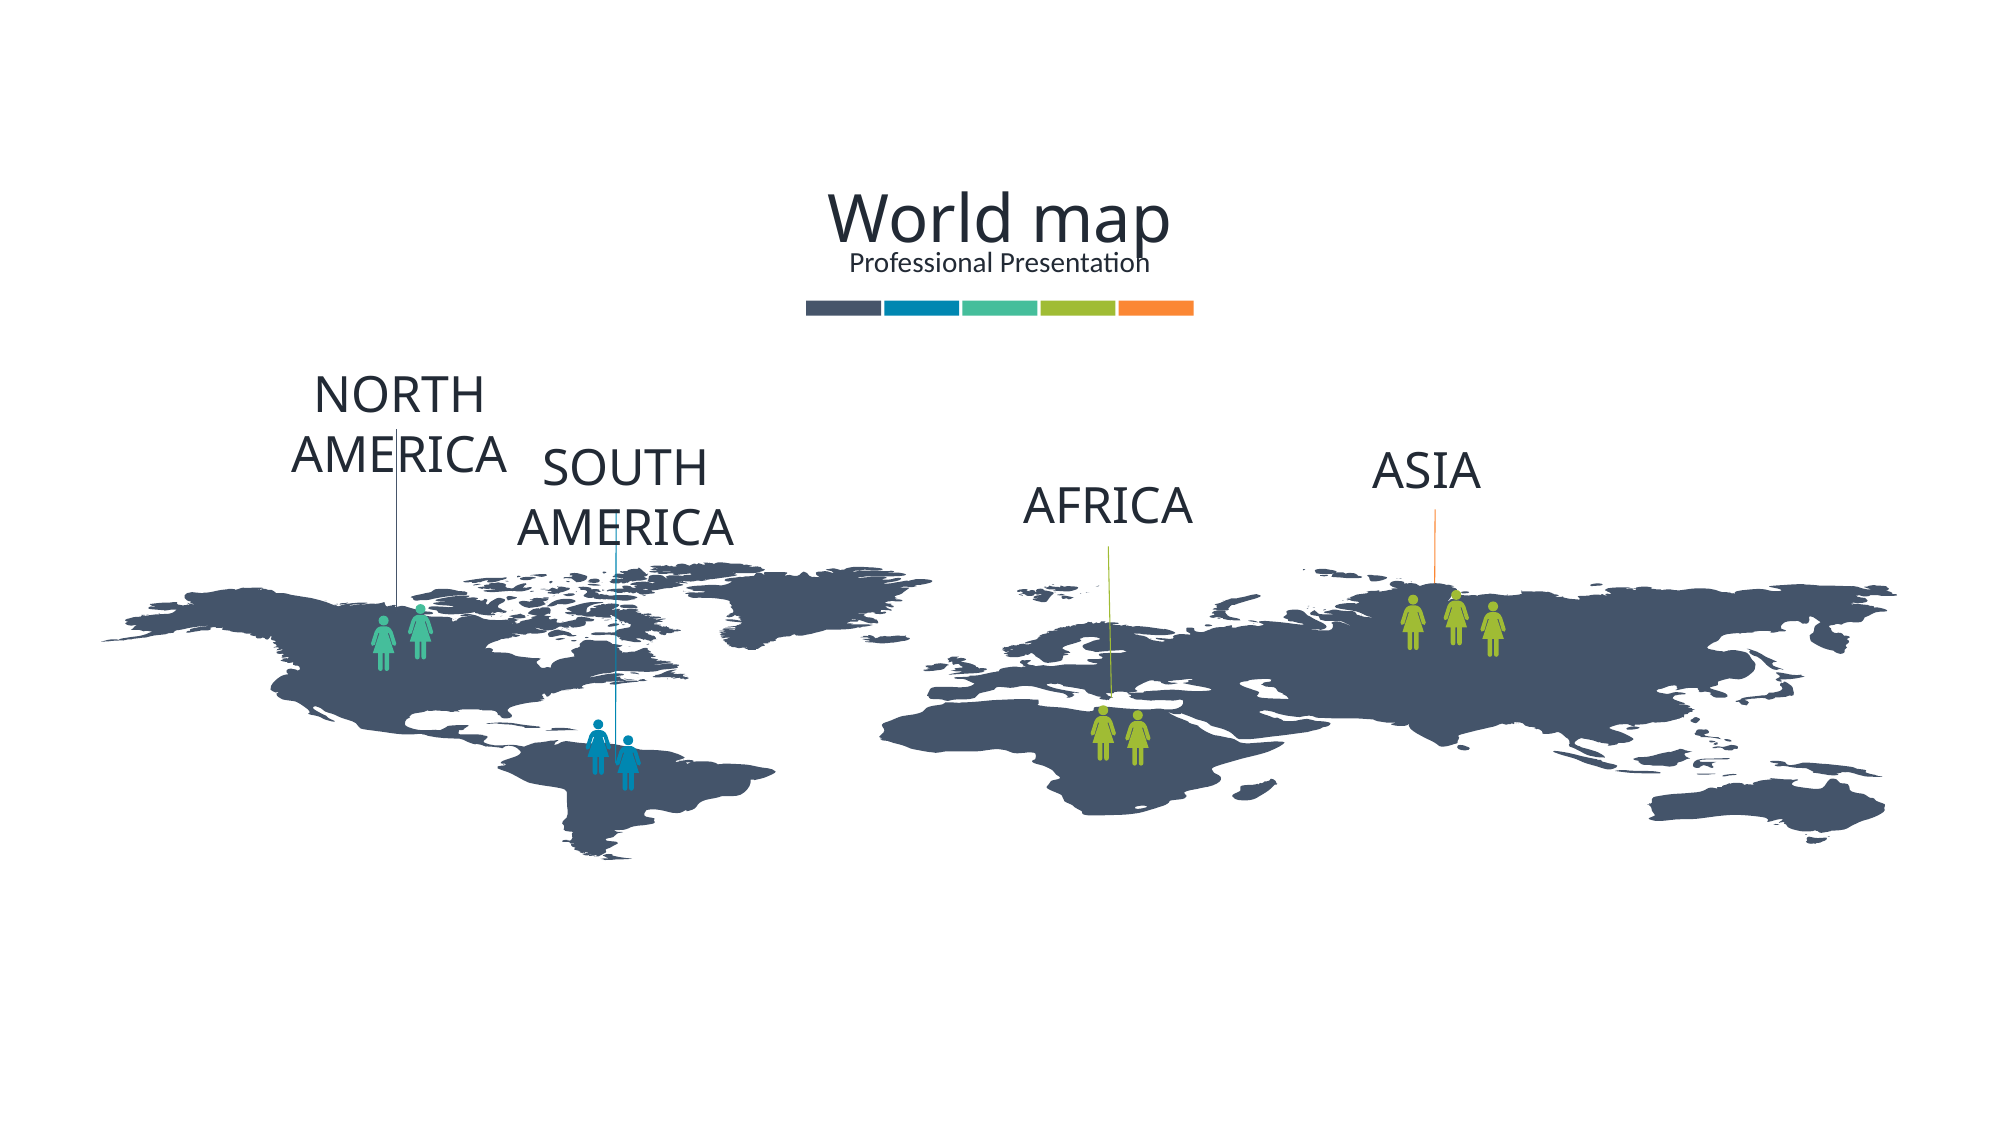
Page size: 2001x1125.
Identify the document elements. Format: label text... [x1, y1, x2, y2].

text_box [585, 719, 612, 775]
text_box ASIA [1282, 431, 1573, 507]
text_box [370, 615, 397, 671]
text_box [615, 735, 642, 791]
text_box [407, 604, 434, 660]
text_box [1400, 594, 1427, 651]
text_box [1124, 710, 1151, 766]
text_box NORTH AMERICA [254, 354, 545, 490]
text_box SOUTH AMERICA [480, 428, 772, 562]
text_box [1090, 705, 1117, 761]
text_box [1108, 546, 1112, 698]
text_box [1443, 589, 1470, 646]
text_box AFRICA [963, 465, 1254, 541]
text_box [1480, 601, 1506, 657]
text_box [0, 168, 2000, 316]
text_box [101, 562, 1898, 861]
